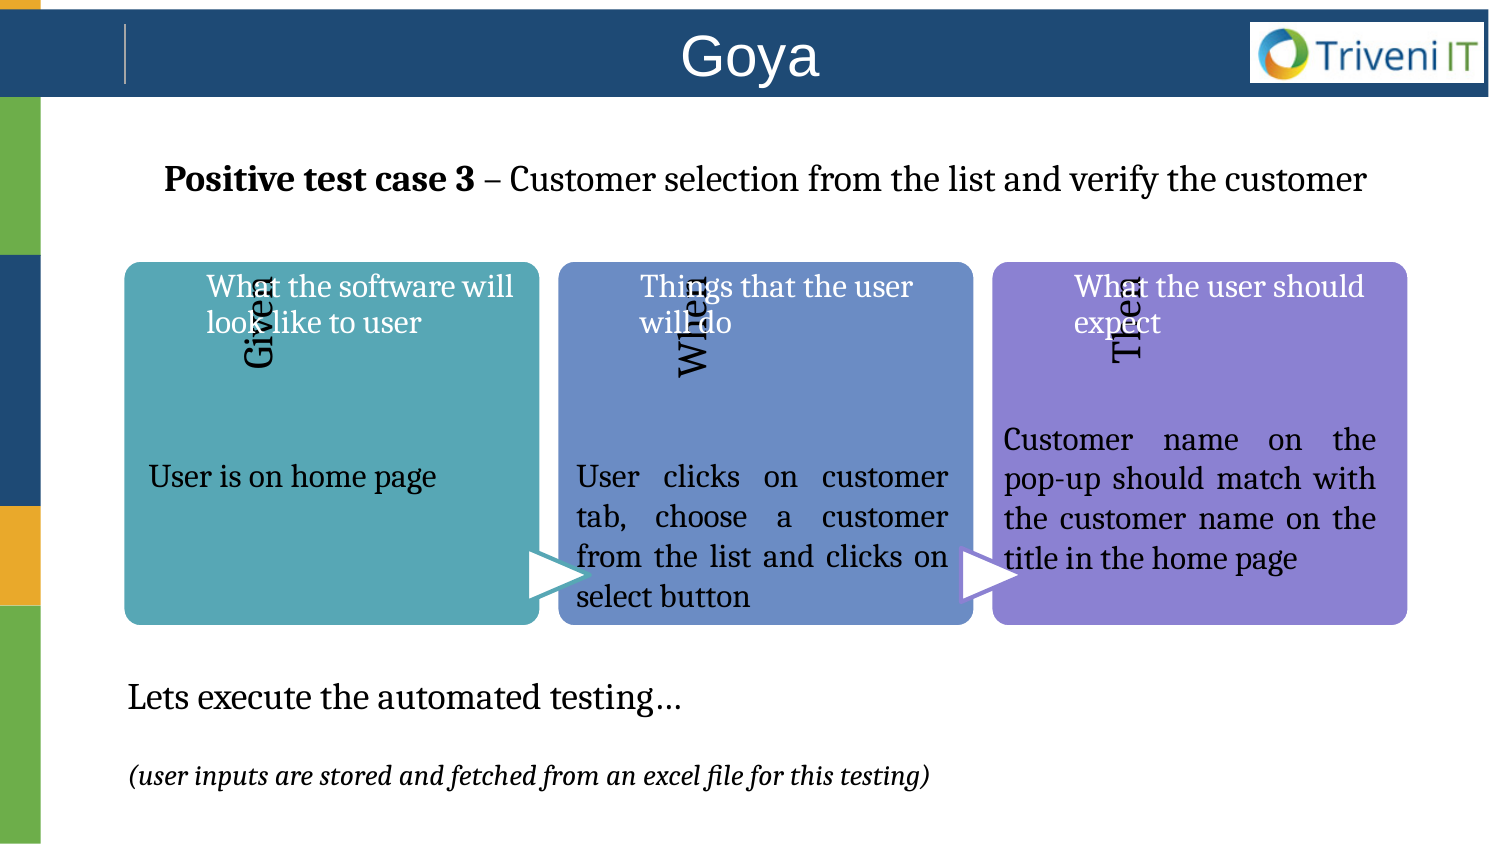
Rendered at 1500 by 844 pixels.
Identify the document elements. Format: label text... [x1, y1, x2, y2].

text_box Positive test case 3 – Customer selection from the list and verify the customer [49, 118, 1483, 235]
text_box Goya [0, 9, 1500, 97]
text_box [121, 259, 1410, 628]
text_box Lets execute the automated testing… (user inputs are stored and fetched from an excel file for this testing) [112, 664, 1483, 799]
